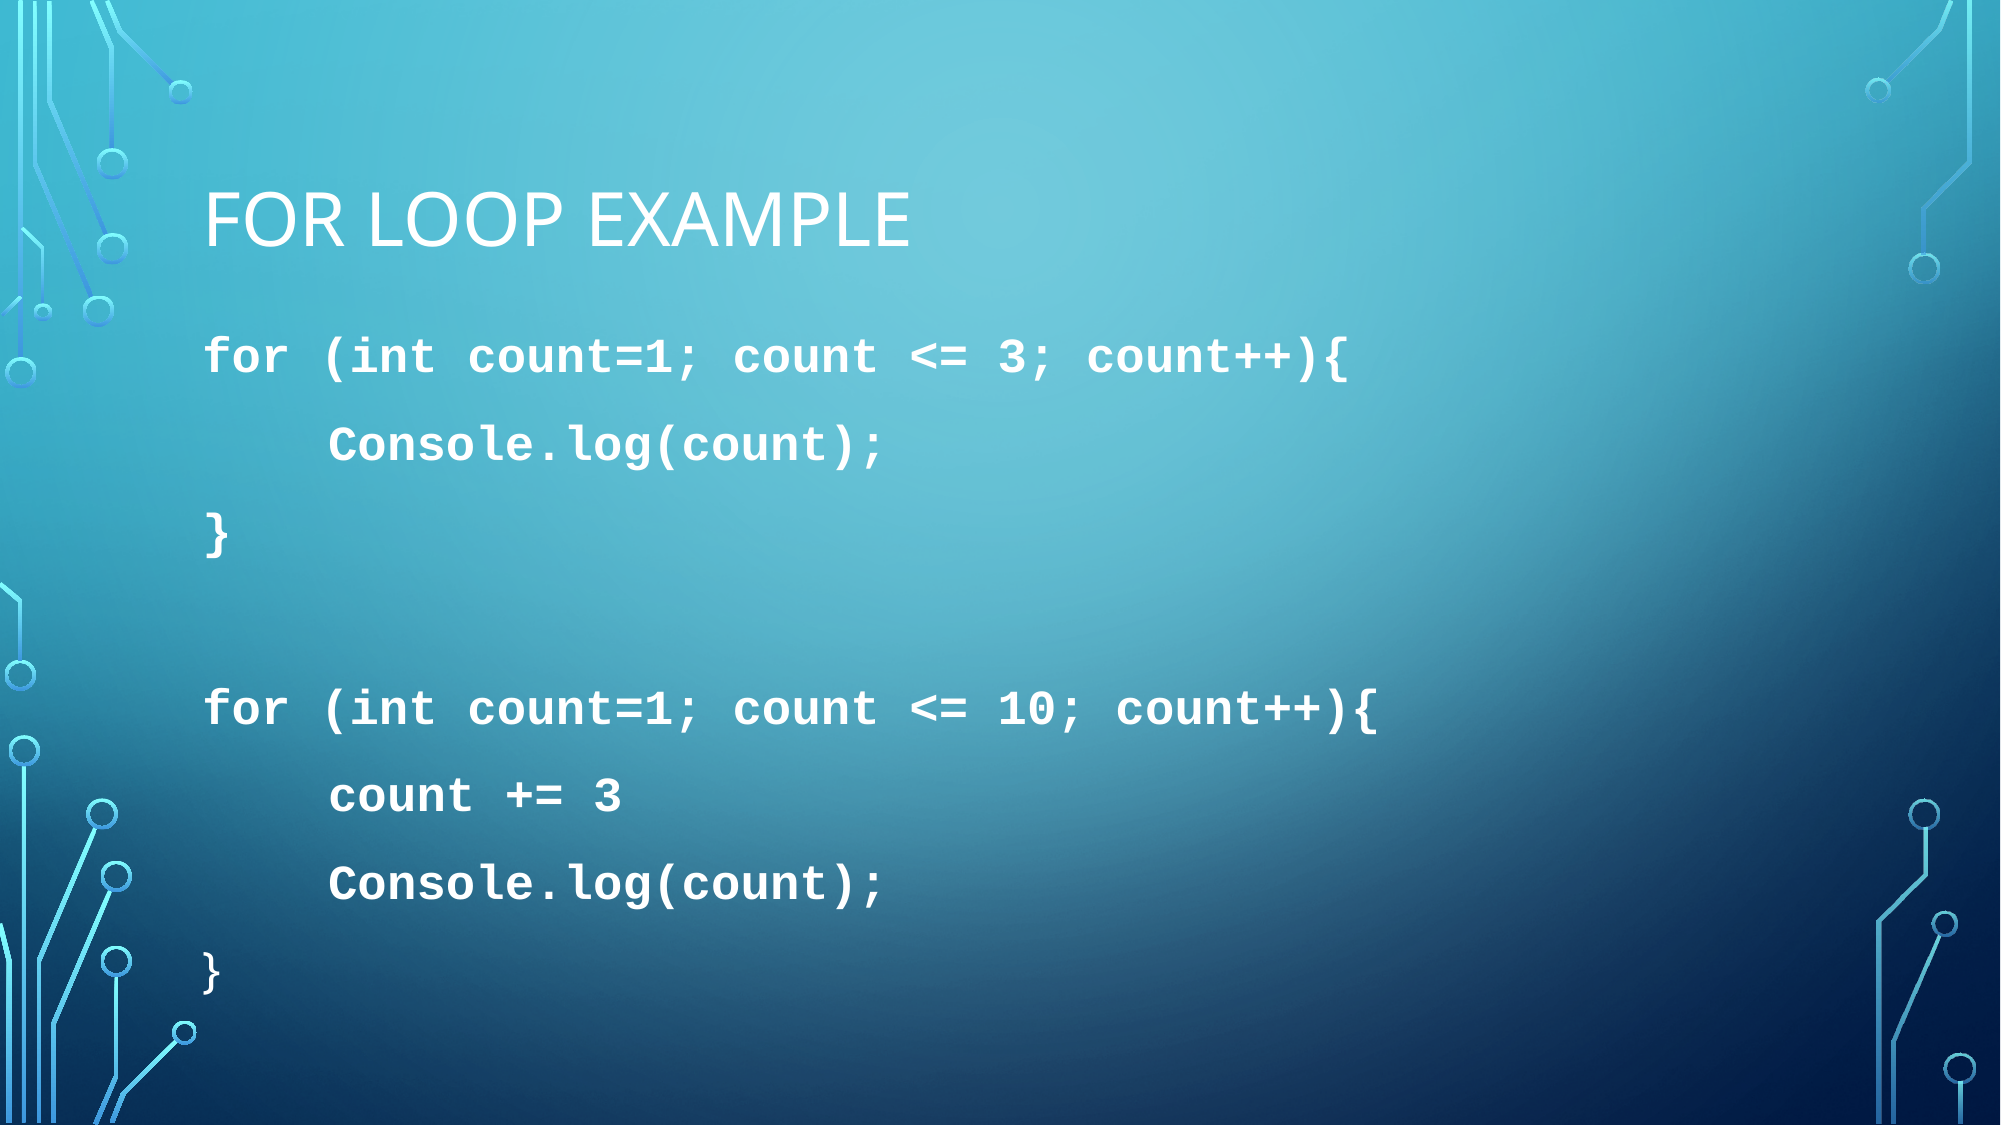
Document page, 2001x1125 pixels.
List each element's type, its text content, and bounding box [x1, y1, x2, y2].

list for (int count=1; count <= 3; count++){ Console.log(count); } for (int count=1; count <= 10; count++){ count += 3 Console.log(count); } [187, 304, 1813, 1008]
title For loop example [187, 101, 1813, 304]
